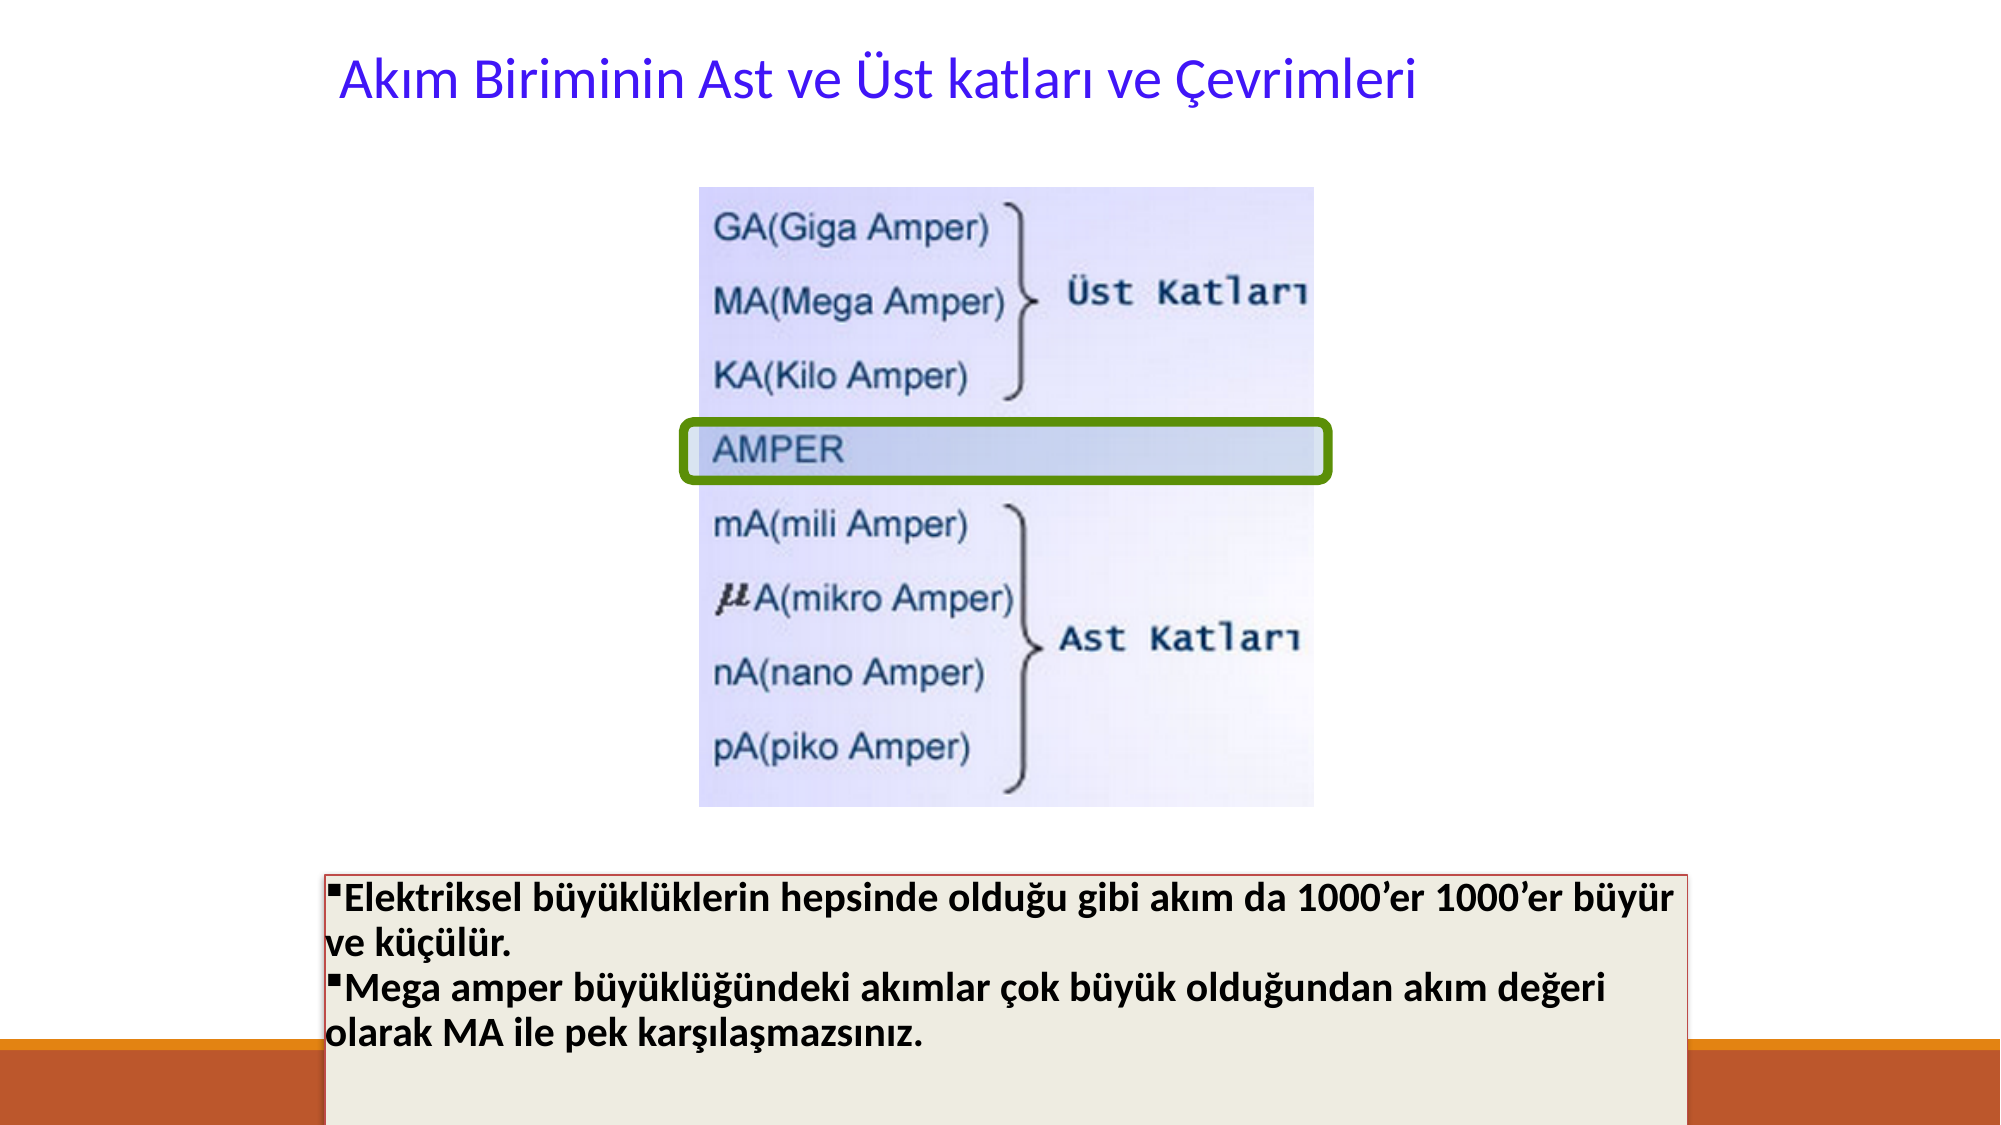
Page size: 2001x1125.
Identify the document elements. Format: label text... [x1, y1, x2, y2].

text_box [681, 419, 694, 483]
text_box [1318, 419, 1331, 483]
picture [699, 187, 1314, 807]
text_box Akım Biriminin Ast ve Üst katları ve Çevrimleri [324, 24, 1563, 125]
list Elektriksel büyüklüklerin hepsinde olduğu gibi akım da 1000’er 1000’er büyür ve küçülür. Mega amper büyüklüğündeki akımlar çok büyük olduğundan akım değeri olarak MA ile pek karşılaşmazsınız. [324, 874, 1688, 1125]
